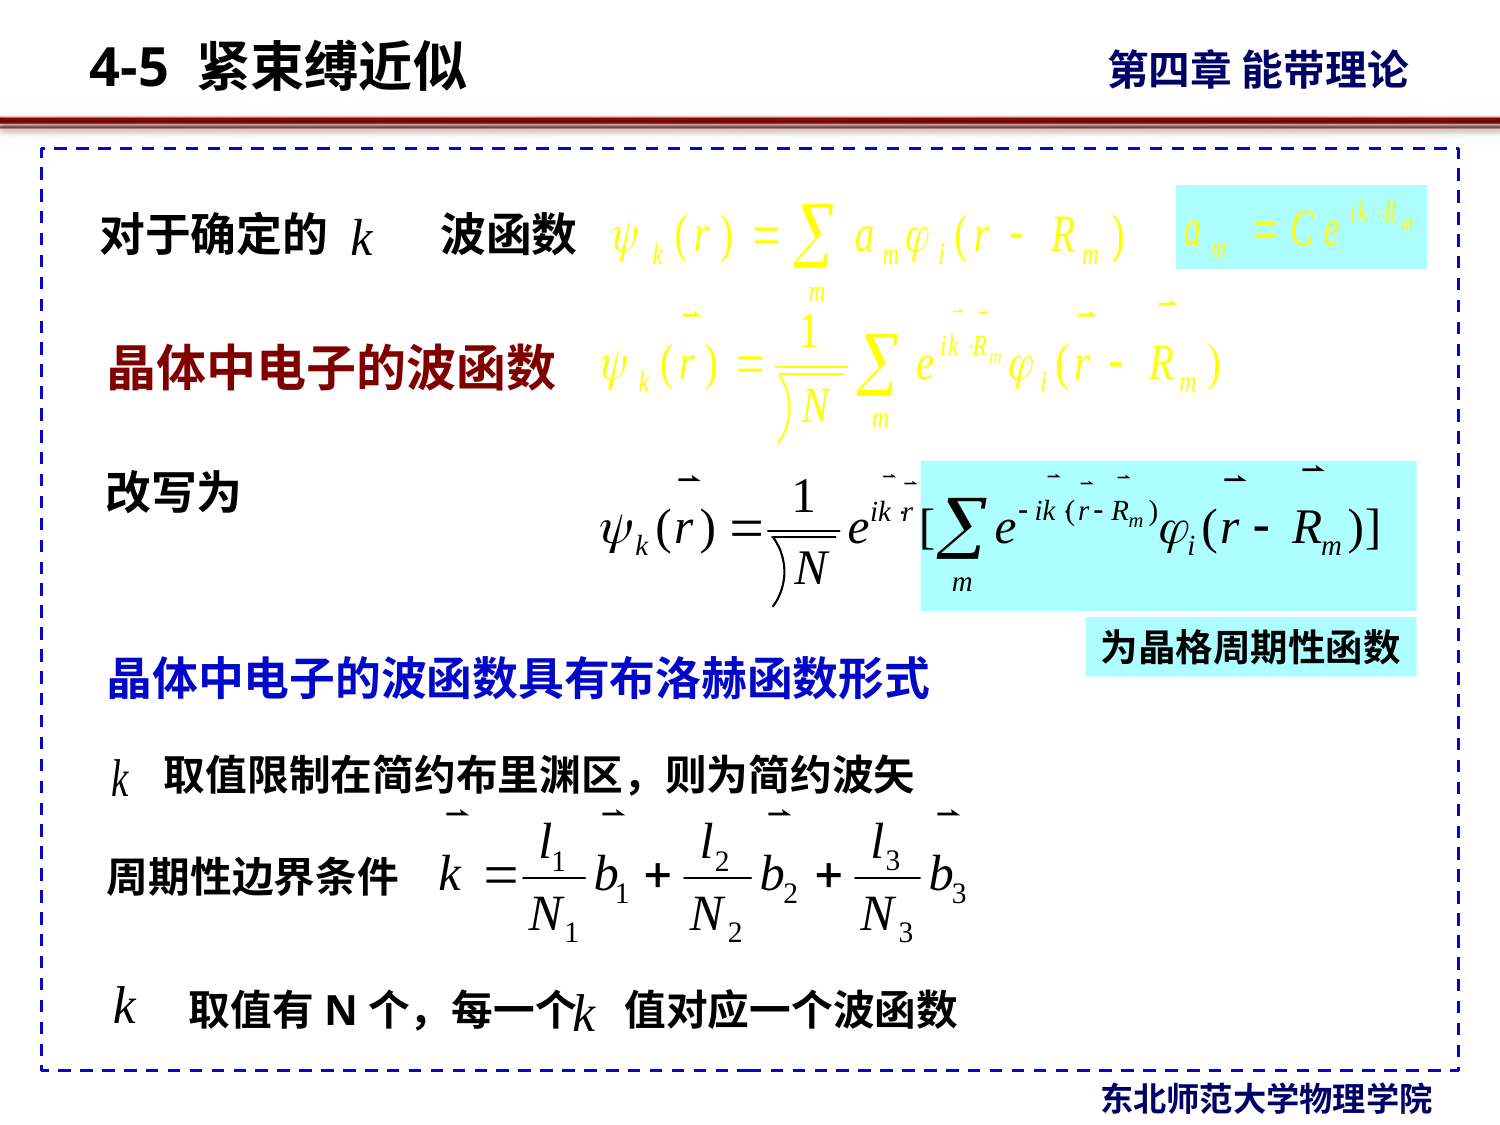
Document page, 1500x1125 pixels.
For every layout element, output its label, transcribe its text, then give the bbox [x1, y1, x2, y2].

text_box 取值有N个，每一个 值对应一个波函数 [616, 976, 1217, 1042]
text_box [609, 194, 1136, 297]
picture [0, 0, 1500, 1125]
text_box [41, 148, 1459, 1071]
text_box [596, 464, 1388, 619]
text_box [597, 298, 1229, 454]
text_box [105, 738, 142, 811]
text_box 取值有N个，每一个 值对应一个波函数 [174, 976, 560, 1042]
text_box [430, 809, 974, 955]
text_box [564, 973, 613, 1045]
text_box 周期性边界条件 [92, 842, 425, 908]
text_box 改写为 [90, 455, 316, 526]
text_box 晶体中电子的波函数具有布洛赫函数形式 [92, 642, 1200, 713]
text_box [1176, 184, 1428, 270]
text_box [105, 965, 153, 1038]
text_box 为晶格周期性函数 [1085, 616, 1417, 677]
text_box 取值限制在简约布里渊区，则为简约波矢 [149, 741, 939, 807]
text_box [342, 198, 390, 269]
